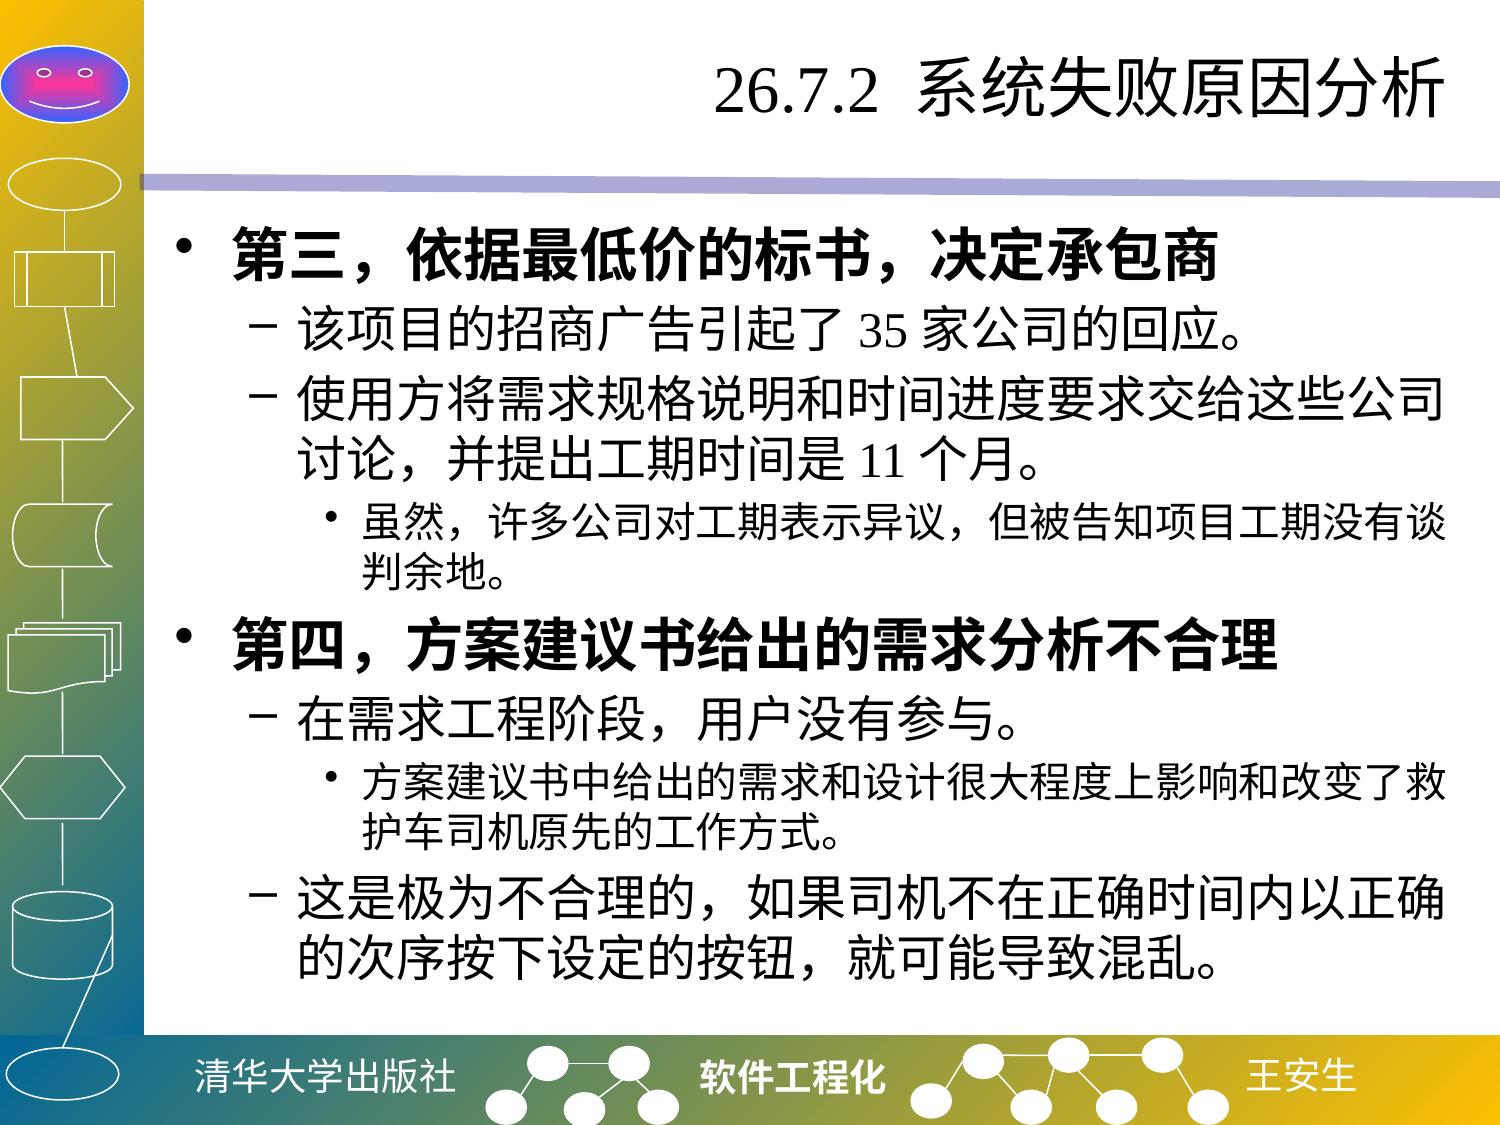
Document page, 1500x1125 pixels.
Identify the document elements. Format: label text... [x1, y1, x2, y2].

title 26.7.2 系统失败原因分析 [187, 24, 1463, 147]
list 第三，依据最低价的标书，决定承包商 该项目的招商广告引起了35家公司的回应。 使用方将需求规格说明和时间进度要求交给这些公司讨论，并提出工期时间是11个月。 虽然，许多公司对工期表示异议，但被告知项目工期没有谈判余地。 第四，方案建议书给出的需求分析不合理 在需求工程阶段，用户没有参与。 方案建议书中给出的需求和设计很大程度上影响和改变了救护车司机原先的工作方式。 这是极为不合理的，如果司机不在正确时间内以正确的次序按下设定的按钮，就可能导致混乱。 [159, 210, 1472, 1015]
